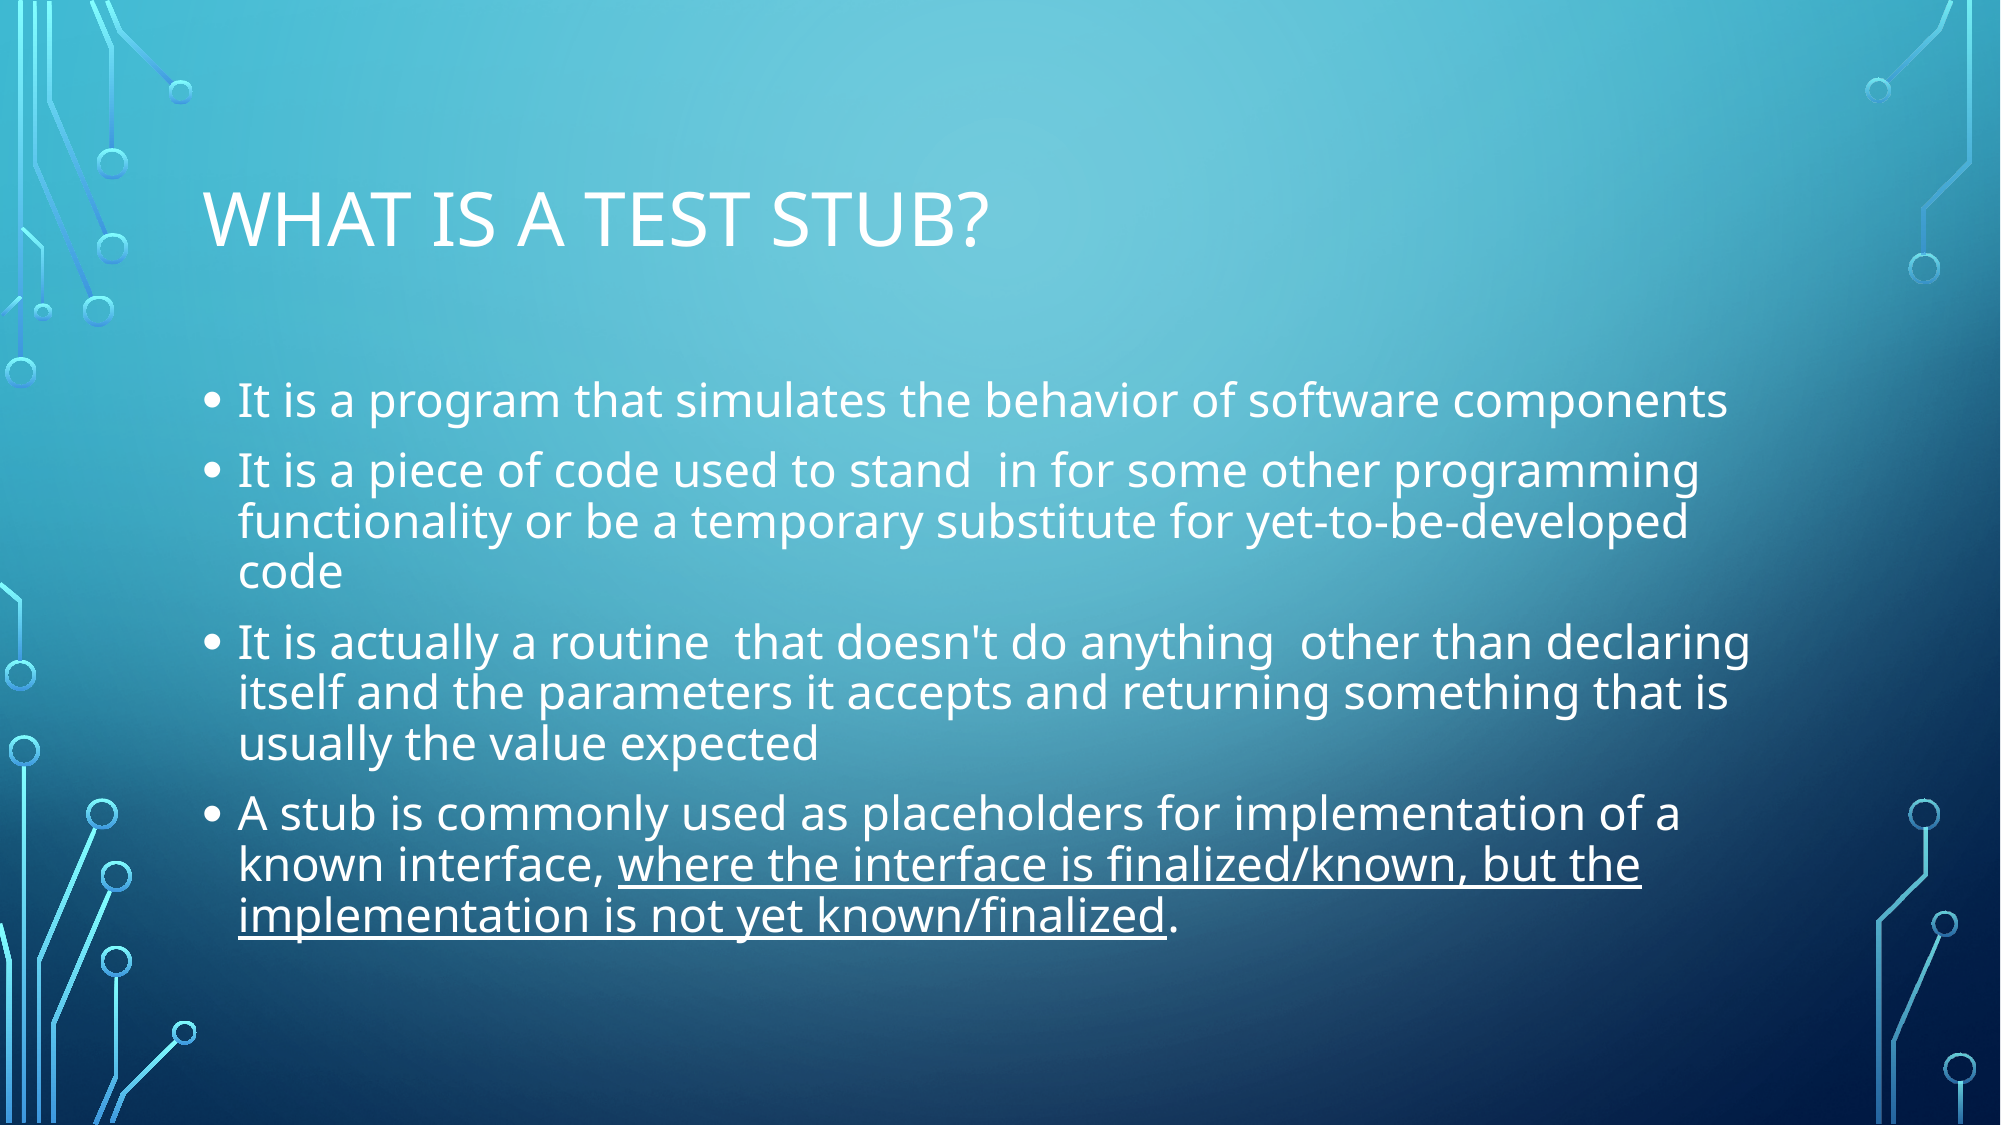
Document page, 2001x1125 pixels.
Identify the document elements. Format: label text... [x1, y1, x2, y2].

list It is a program that simulates the behavior of software components It is a piece of code used to stand in for some other programming functionality or be a temporary substitute for yet-to-be-developed code It is actually a routine that doesn't do anything other than declaring itself and the parameters it accepts and returning something that is usually the value expected A stub is commonly used as placeholders for implementation of a known interface, where the interface is finalized/known, but the implementation is not yet known/finalized. [187, 369, 1813, 950]
title What is a test stub? [187, 101, 1813, 344]
